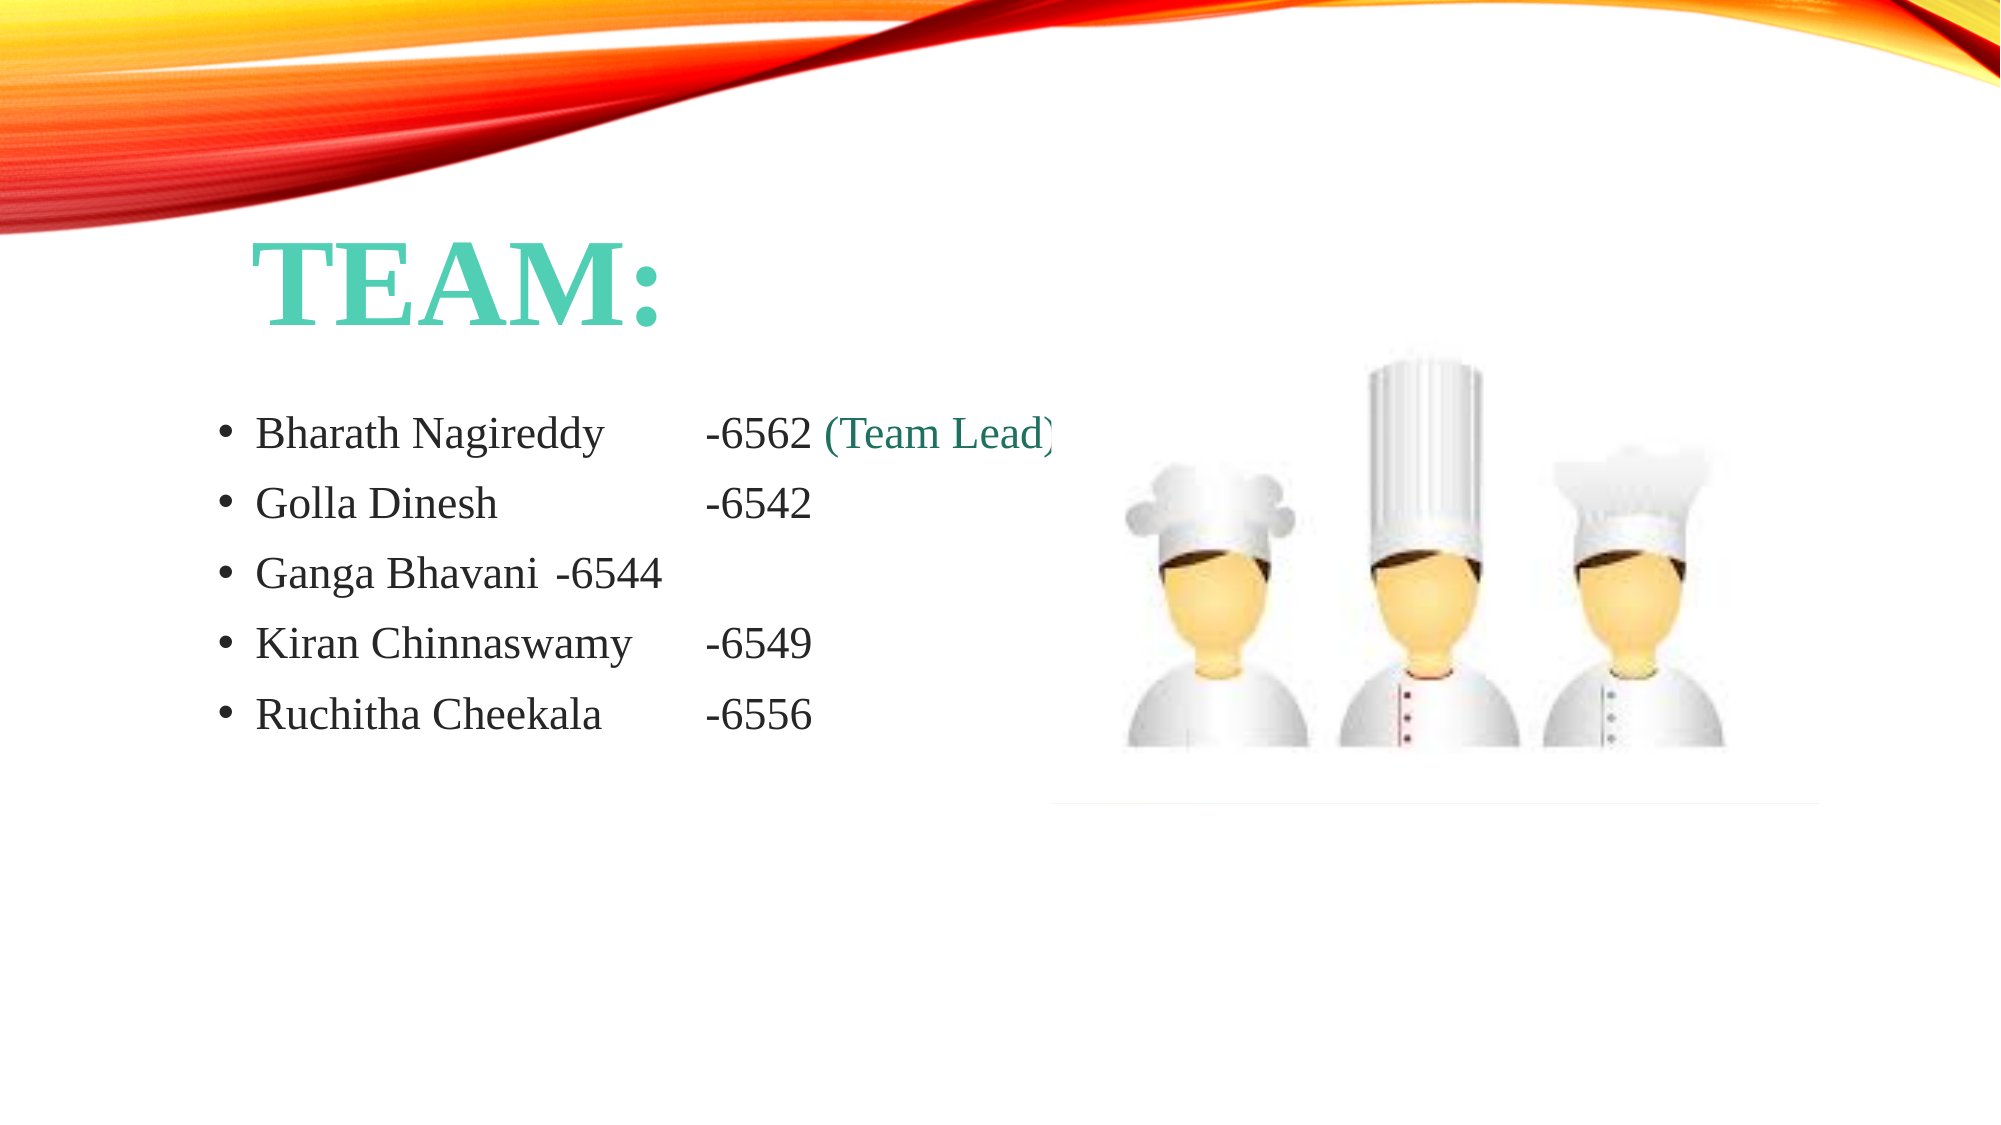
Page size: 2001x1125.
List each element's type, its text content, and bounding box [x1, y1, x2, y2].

picture [1051, 269, 1820, 804]
text_box TEAM: [236, 193, 842, 359]
list Bharath Nagireddy -6562 (Team Lead) Golla Dinesh -6542 Ganga Bhavani -6544 Kiran Chinnaswamy -6549 Ruchitha Cheekala -6556 [202, 401, 1099, 825]
picture [0, 0, 2000, 237]
